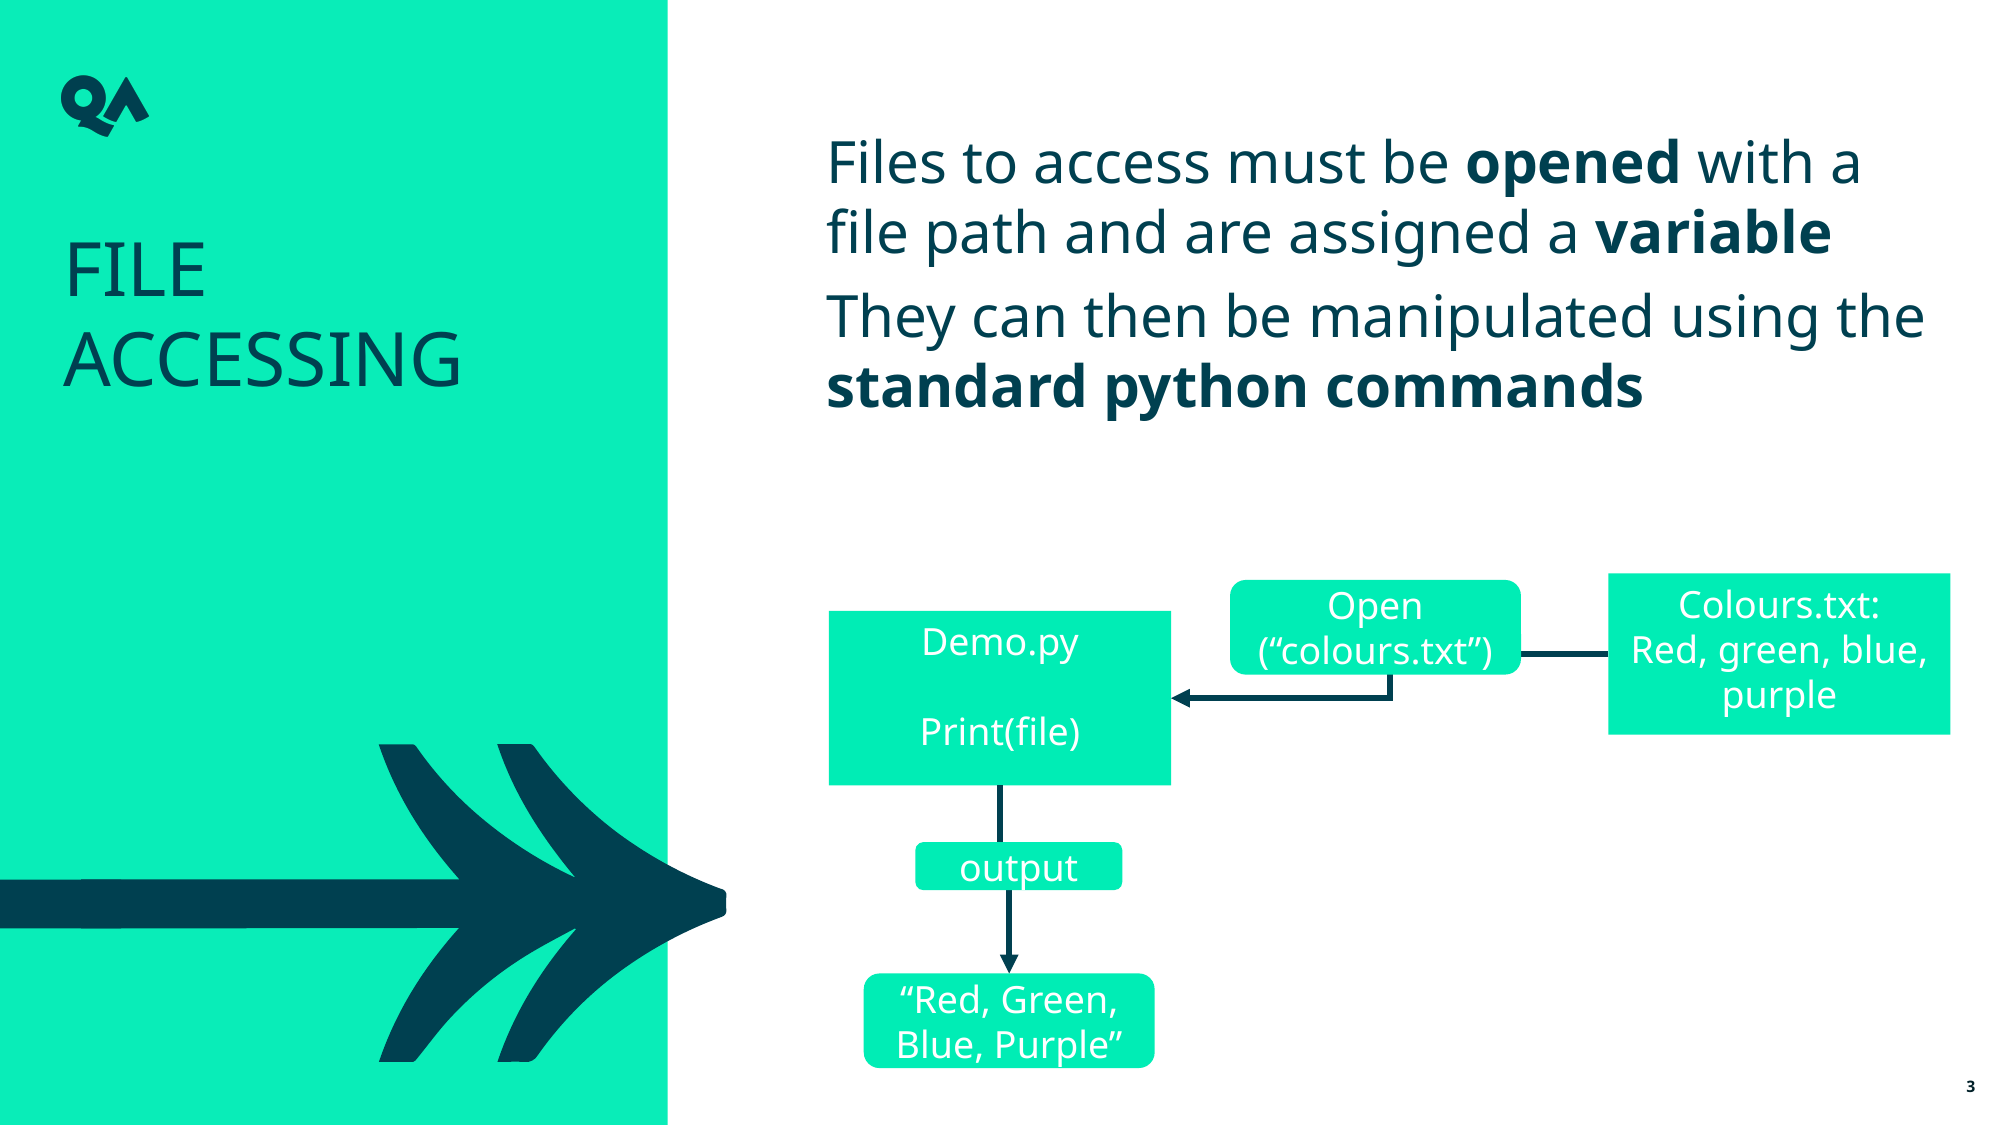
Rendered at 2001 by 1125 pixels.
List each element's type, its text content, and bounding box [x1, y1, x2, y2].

text_box Open (“colours.txt”) [1229, 578, 1523, 654]
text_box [910, 874, 1099, 885]
text_box Colours.txt: Red, green, blue, purple [1607, 572, 1951, 736]
slide_number 3 [1846, 1068, 1976, 1098]
list Files to access must be opened with a file path and are assigned a variable They can then be manipulated using the standard python commands [826, 125, 1937, 449]
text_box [1171, 654, 1609, 699]
text_box Demo.py Print(file) [828, 610, 1172, 786]
text_box output [914, 841, 1124, 892]
text_box “Red, Green, Blue, Purple” [862, 972, 1156, 1070]
list File Accessing [63, 221, 628, 673]
picture [44, 61, 166, 148]
